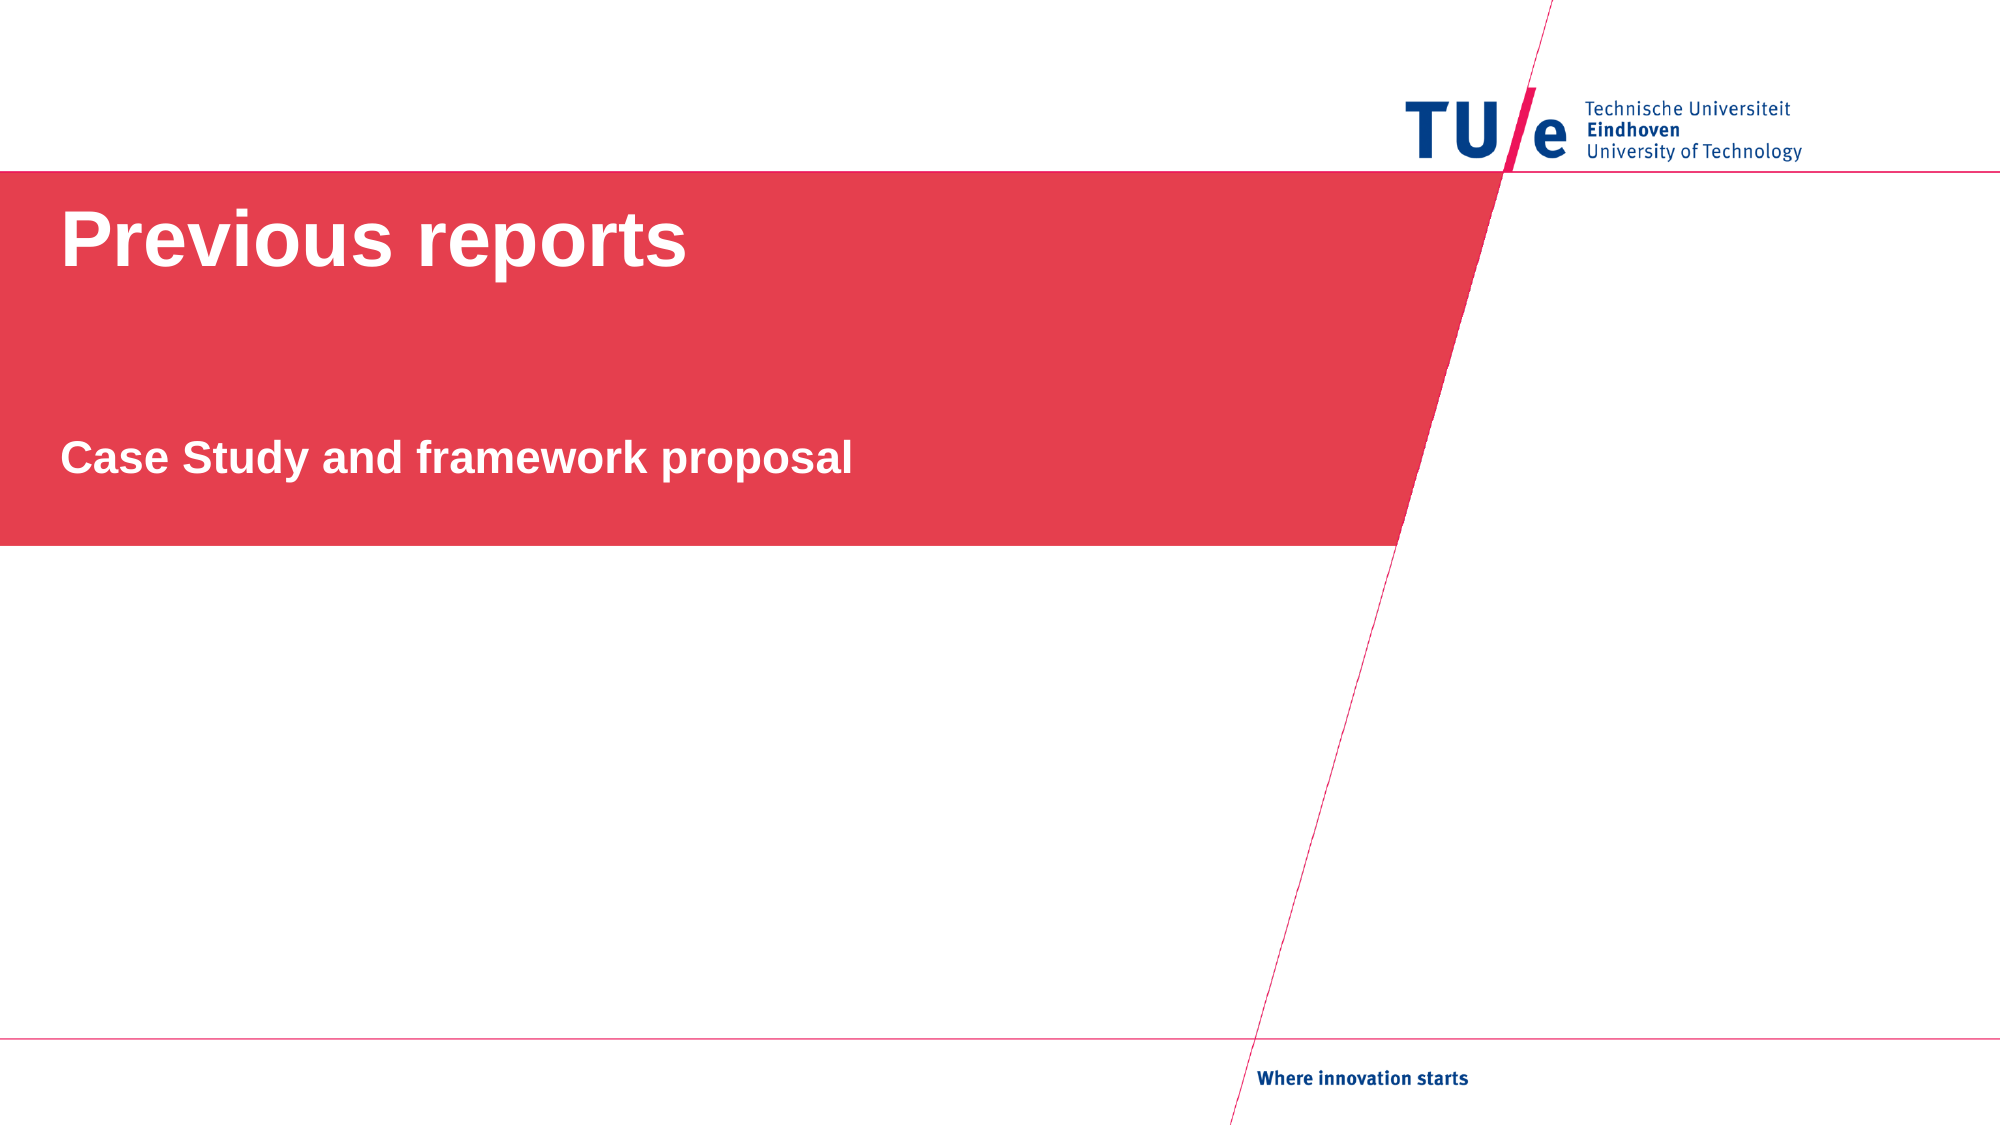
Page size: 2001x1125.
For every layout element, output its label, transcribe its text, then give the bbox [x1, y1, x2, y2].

subtitle Case Study and framework proposal [45, 419, 1382, 623]
title Previous reports [45, 190, 1382, 394]
picture [0, 0, 2000, 1125]
